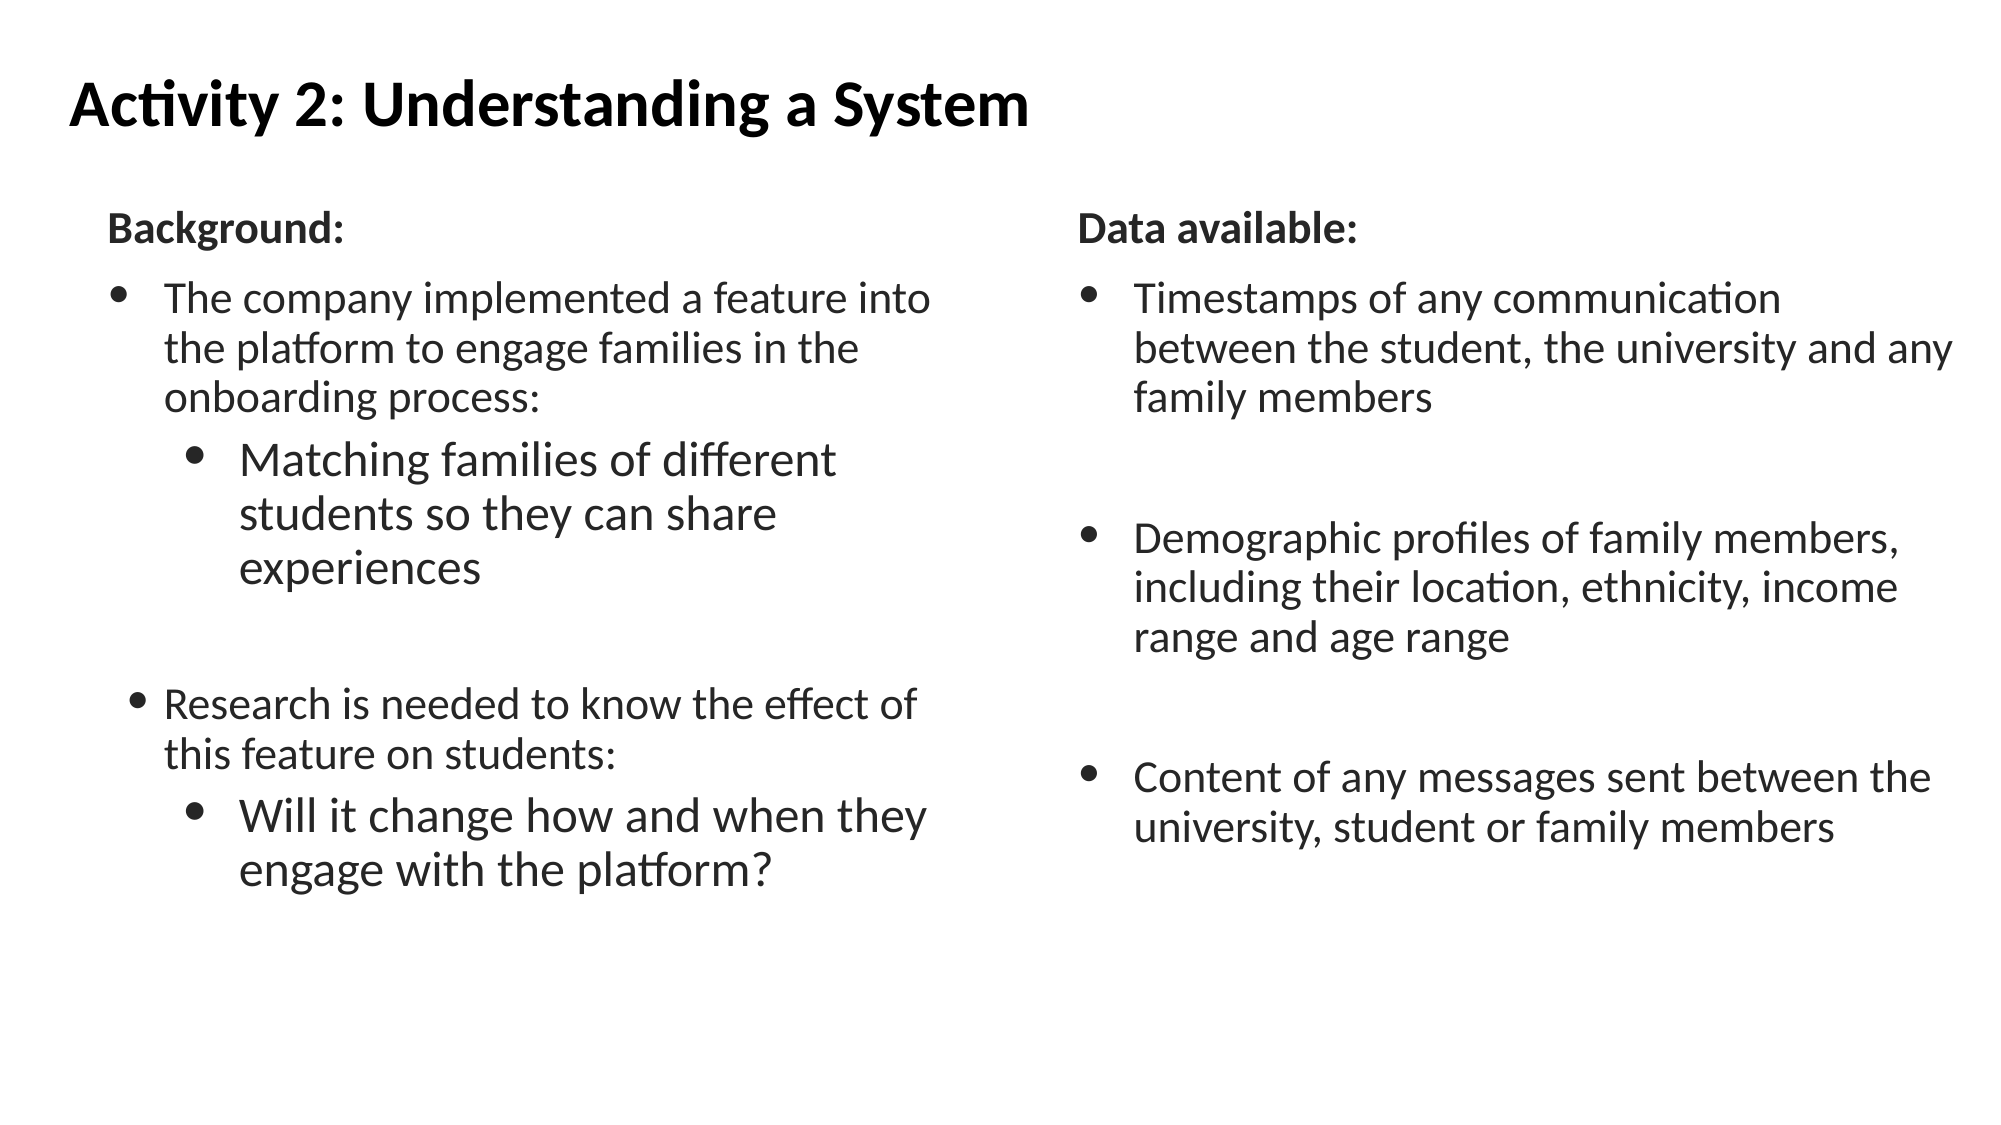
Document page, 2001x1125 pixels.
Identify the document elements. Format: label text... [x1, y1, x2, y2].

list Background: The company implemented a feature into the platform to engage families in the onboarding process: Matching families of different students so they can share experiences Research is needed to know the effect of this feature on students: Will it change how and when they engage with the platform? [54, 196, 1000, 1021]
list Data available: Timestamps of any communication between the student, the university and any family members Demographic profiles of family members, including their location, ethnicity, income range and age range Content of any messages sent between the university, student or family members [1024, 196, 1970, 1007]
title Activity 2: Understanding a System [54, 61, 1939, 181]
